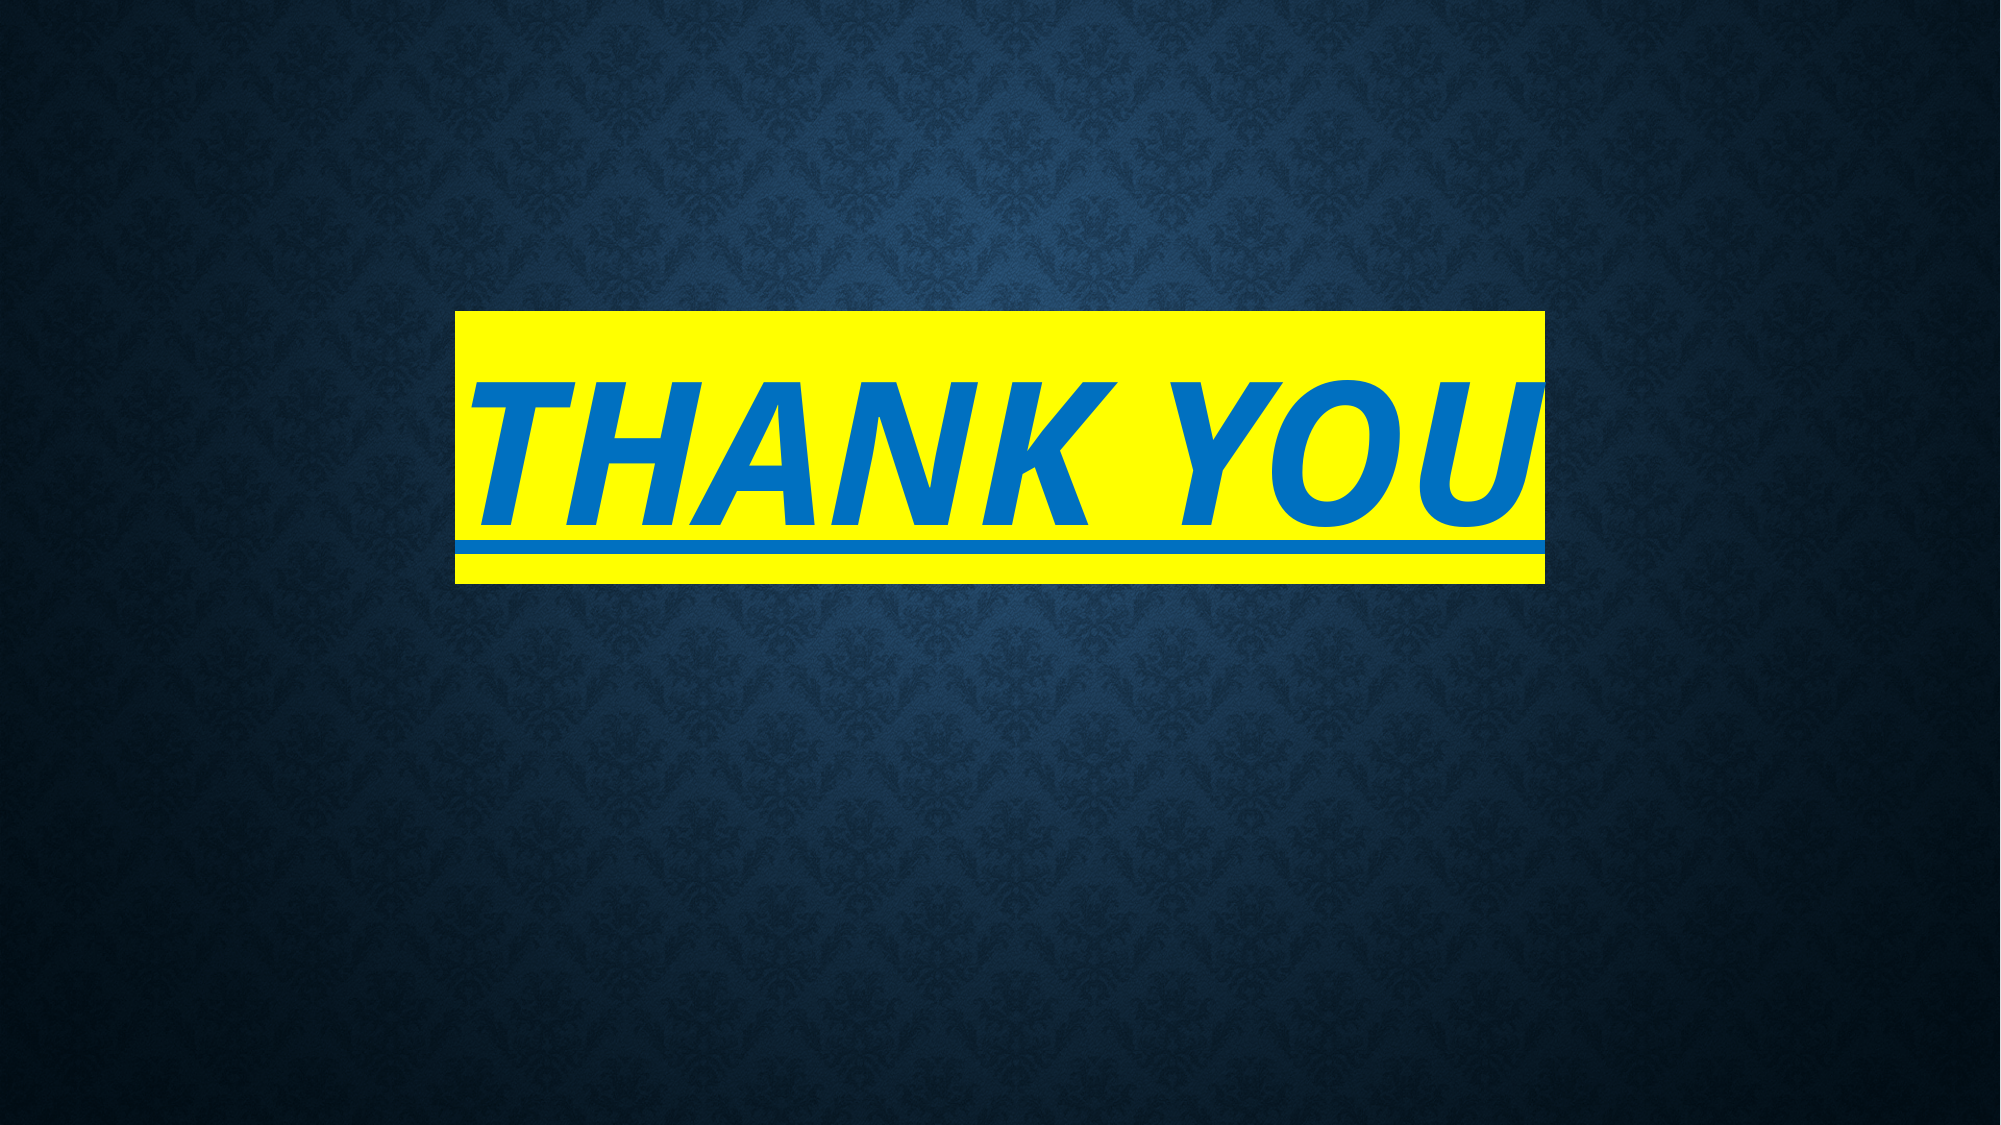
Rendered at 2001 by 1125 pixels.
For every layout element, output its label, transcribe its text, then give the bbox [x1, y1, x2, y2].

title Thank You [201, 107, 1799, 576]
